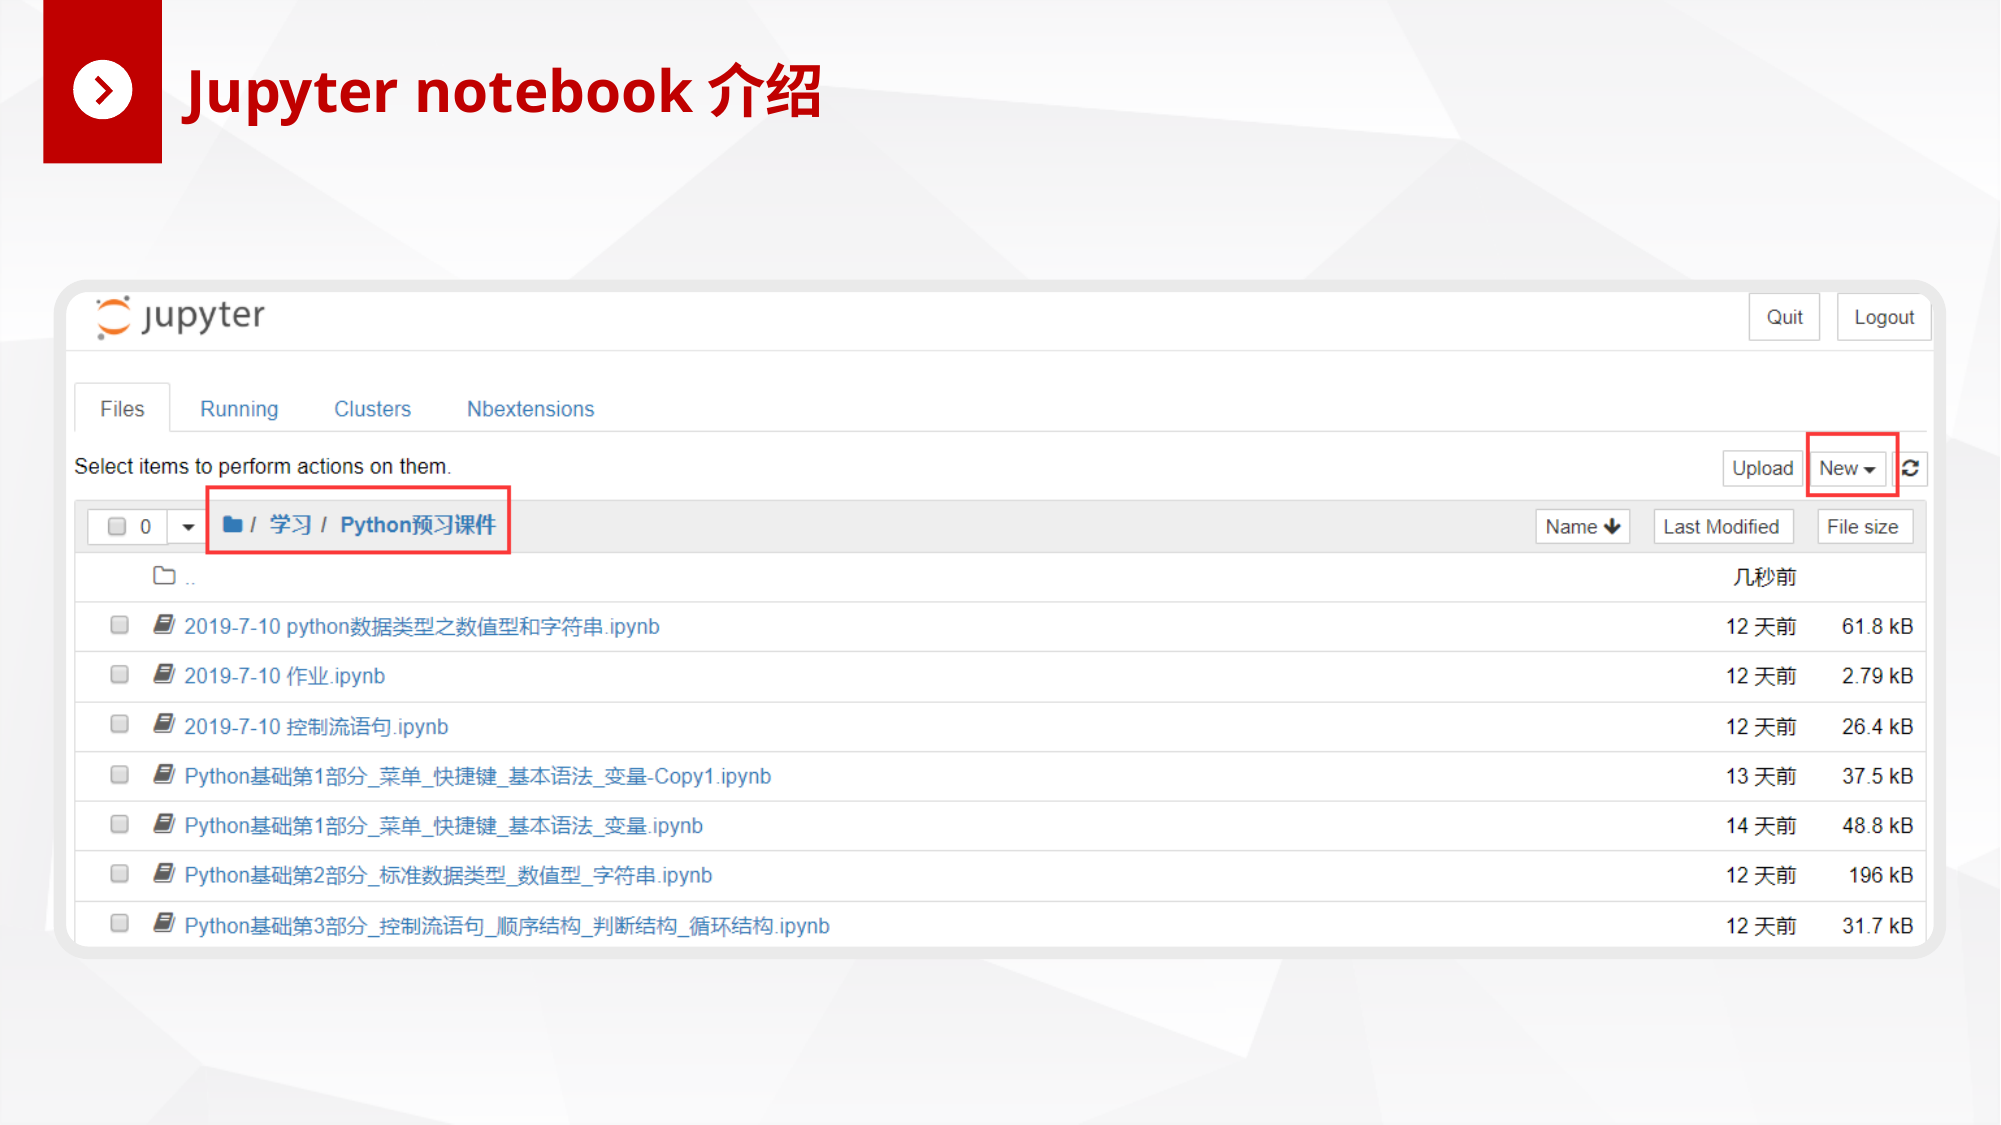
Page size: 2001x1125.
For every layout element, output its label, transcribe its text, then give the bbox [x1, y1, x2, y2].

picture [0, 0, 2000, 1125]
text_box Jupyter notebook介绍 [171, 46, 1539, 132]
